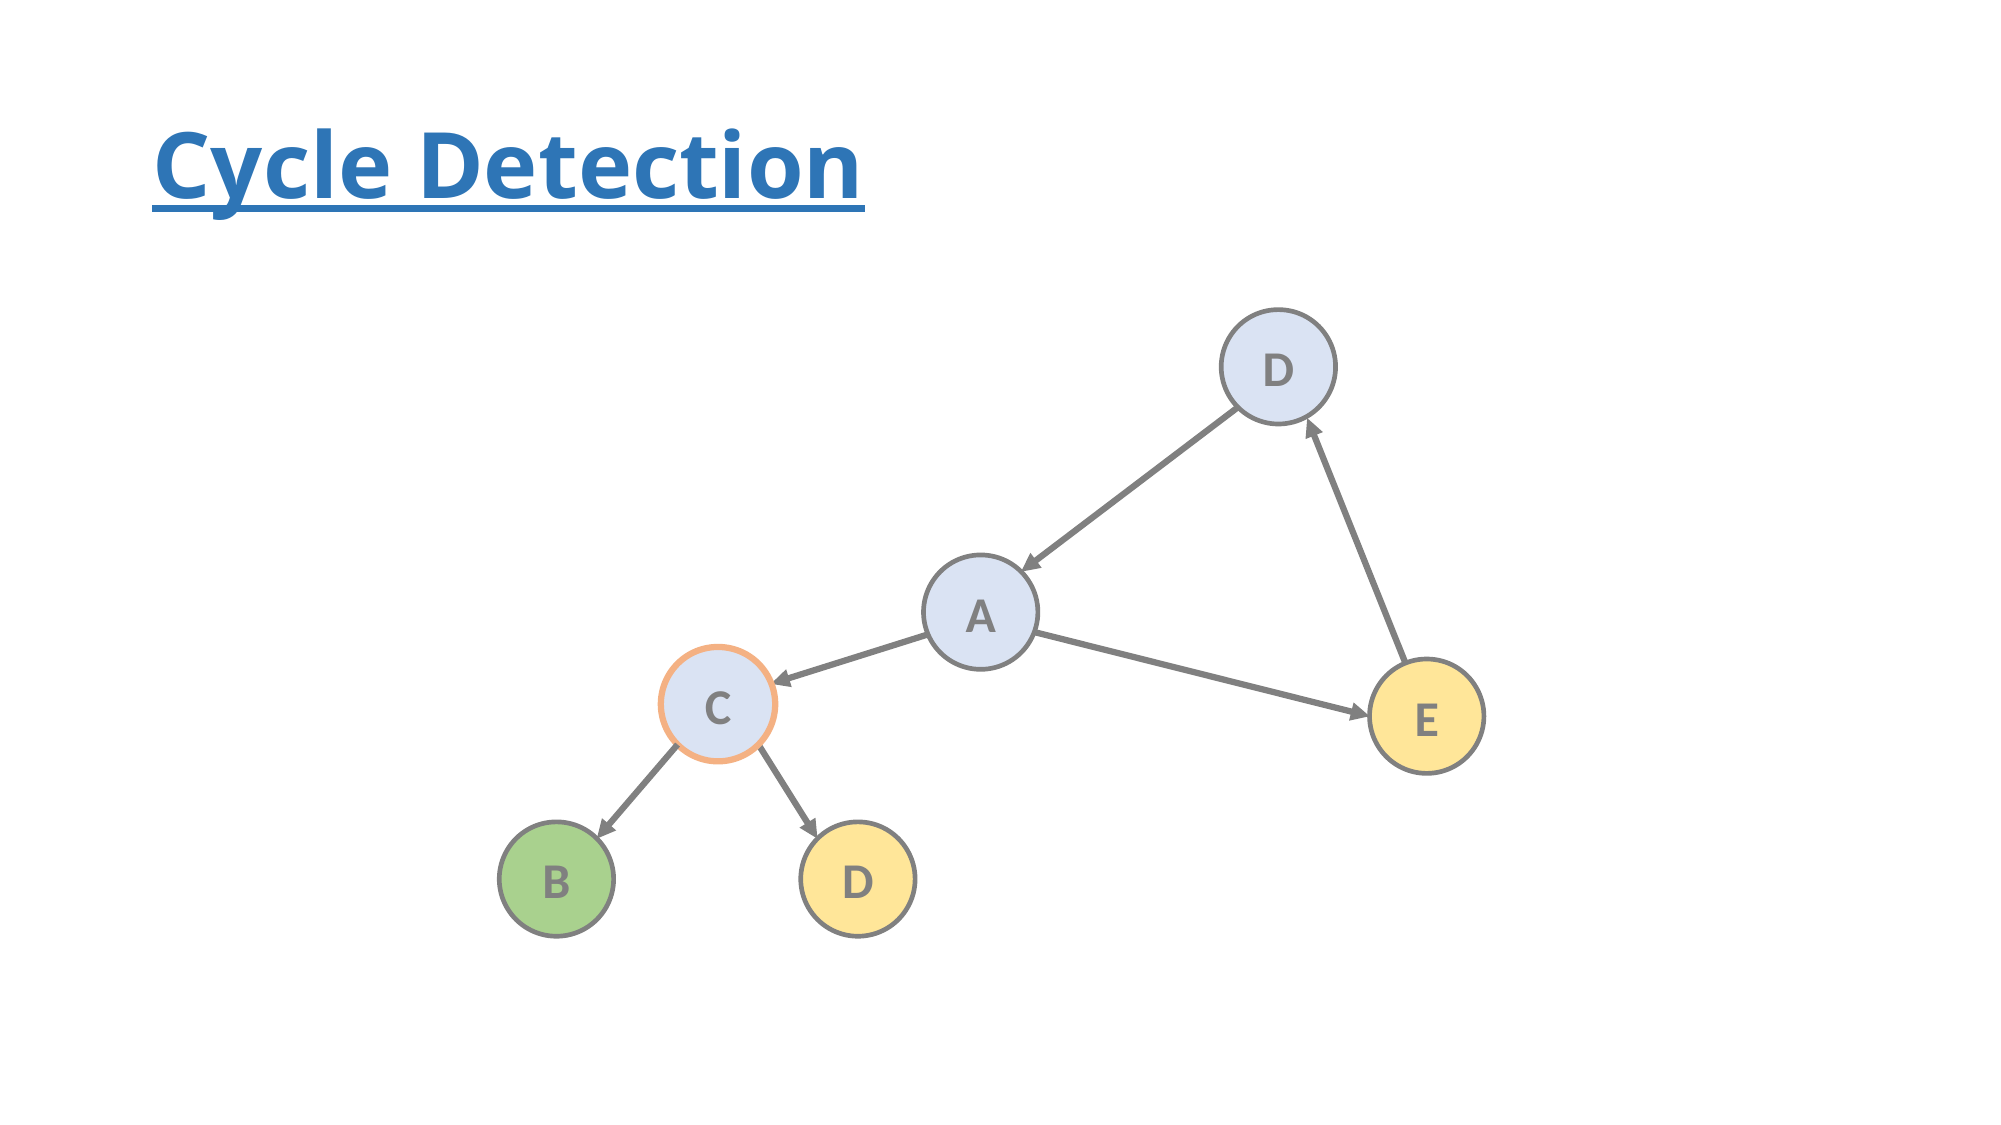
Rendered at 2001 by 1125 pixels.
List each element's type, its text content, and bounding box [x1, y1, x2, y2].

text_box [983, 619, 1307, 717]
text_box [596, 744, 678, 839]
text_box B [498, 820, 615, 938]
text_box A [922, 553, 1039, 671]
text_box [770, 619, 976, 684]
text_box D [799, 820, 917, 938]
text_box C [659, 645, 777, 763]
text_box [1307, 418, 1427, 717]
text_box E [1368, 657, 1485, 775]
text_box D [1220, 308, 1337, 426]
title Cycle Detection [137, 59, 1863, 278]
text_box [758, 744, 818, 839]
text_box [1021, 407, 1238, 572]
